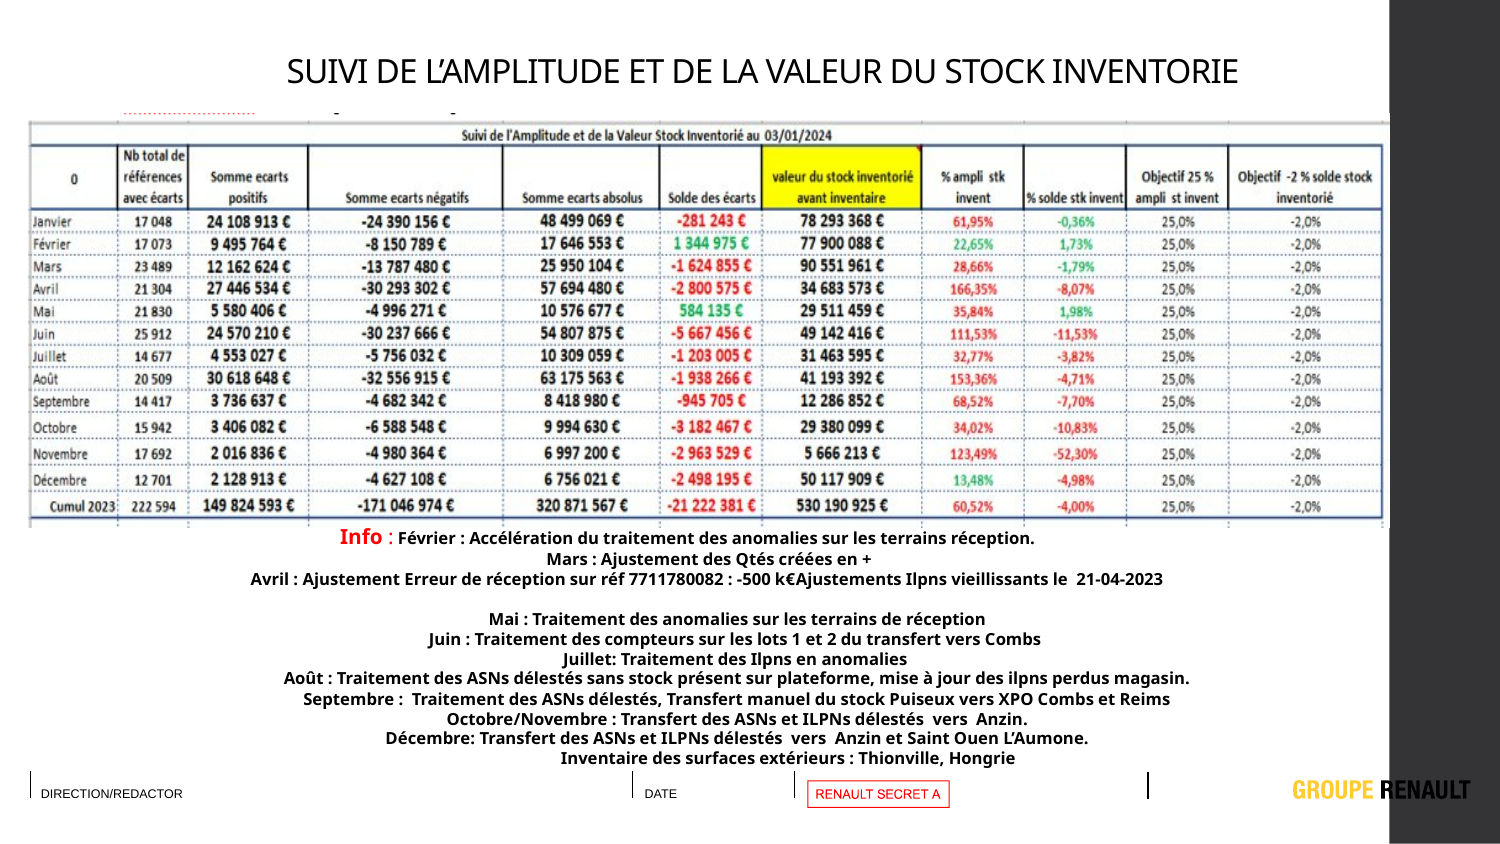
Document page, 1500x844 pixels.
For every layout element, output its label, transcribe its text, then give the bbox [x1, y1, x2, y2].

title Suivi de l’AMPLITUDE ET DE LA VALEUR DU STOCK INVENTORIE [286, 48, 1500, 91]
text_box Info :​ Février : Accélération du traitement des anomalies sur les terrains réception.​ Mars : Ajustement des Qtés créées en +​ Avril :​ Ajustement Erreur de réception sur réf 7711780082 : -500 k€​Ajustements Ilpns vieillissants le 21-04-2023​ Mai : Traitement des anomalies sur les terrains de réception​ Juin : Traitement des compteurs sur les lots 1 et 2 du transfert vers Combs ​ Juillet: Traitement des Ilpns en anomalies ​ Août : Traitement des ASNs délestés sans stock présent sur plateforme, mise à jour des ilpns perdus magasin.​ Septembre : Traitement des ASNs délestés, Transfert manuel du stock Puiseux vers XPO Combs et Reims Octobre/Novembre : Transfert des ASNs et ILPNs délestés vers Anzin. Décembre: Transfert des ASNs et ILPNs délestés vers Anzin et Saint Ouen L’Aumone. Inventaire des surfaces extérieurs : Thionville, Hongrie [162, 537, 1214, 776]
picture [26, 113, 1390, 528]
